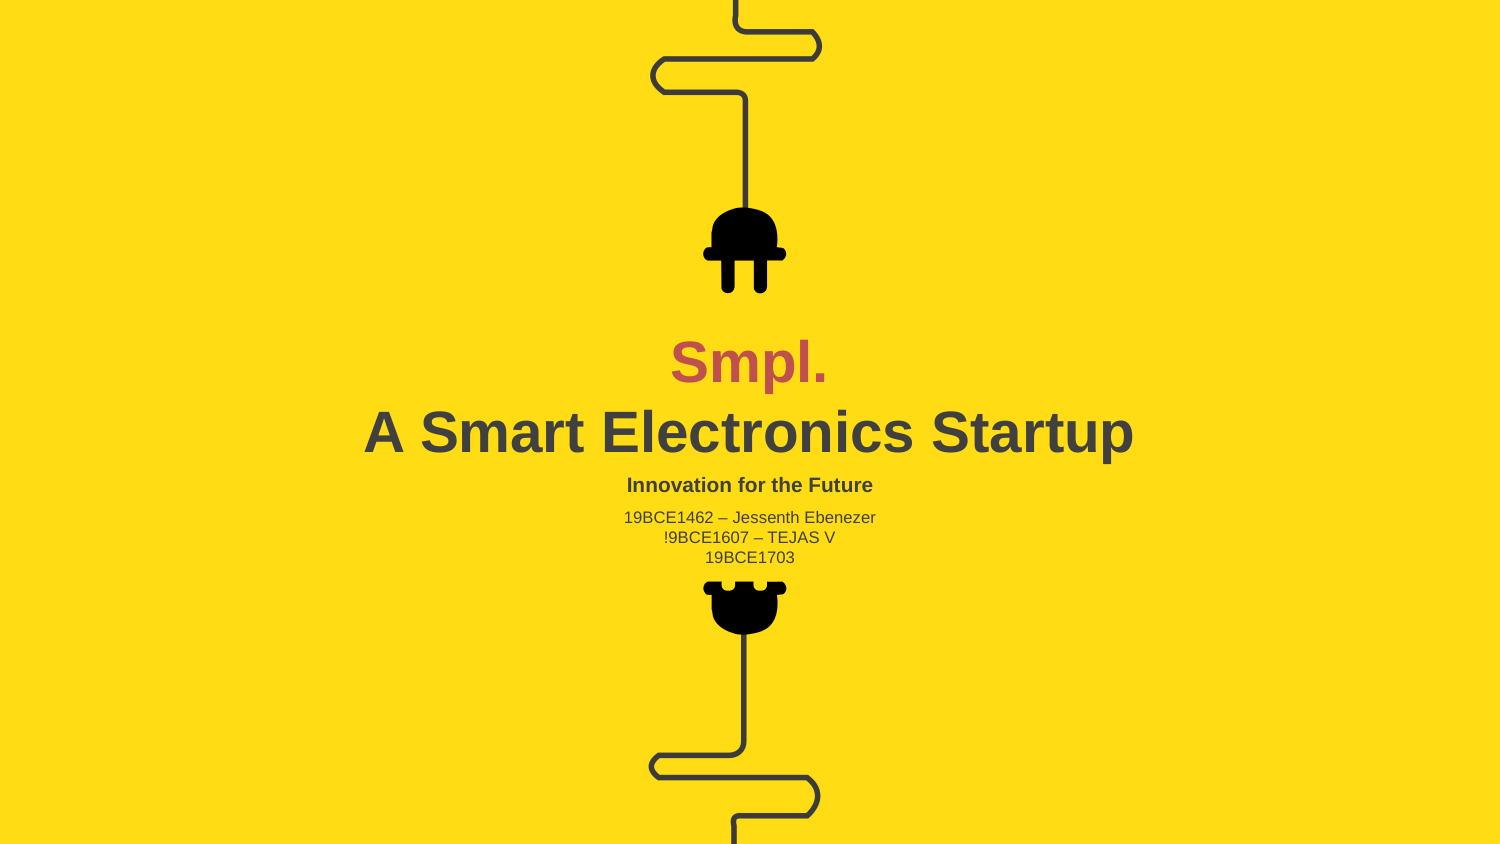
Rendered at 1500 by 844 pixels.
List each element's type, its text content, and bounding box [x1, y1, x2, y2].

picture [0, 0, 1500, 316]
text_box 19BCE1462 – Jessenth Ebenezer !9BCE1607 – TEJAS V 19BCE1703 [0, 499, 1500, 575]
text_box Smpl. A Smart Electronics Startup [0, 316, 1500, 472]
text_box Innovation for the Future [0, 472, 1500, 499]
picture [0, 575, 1500, 844]
